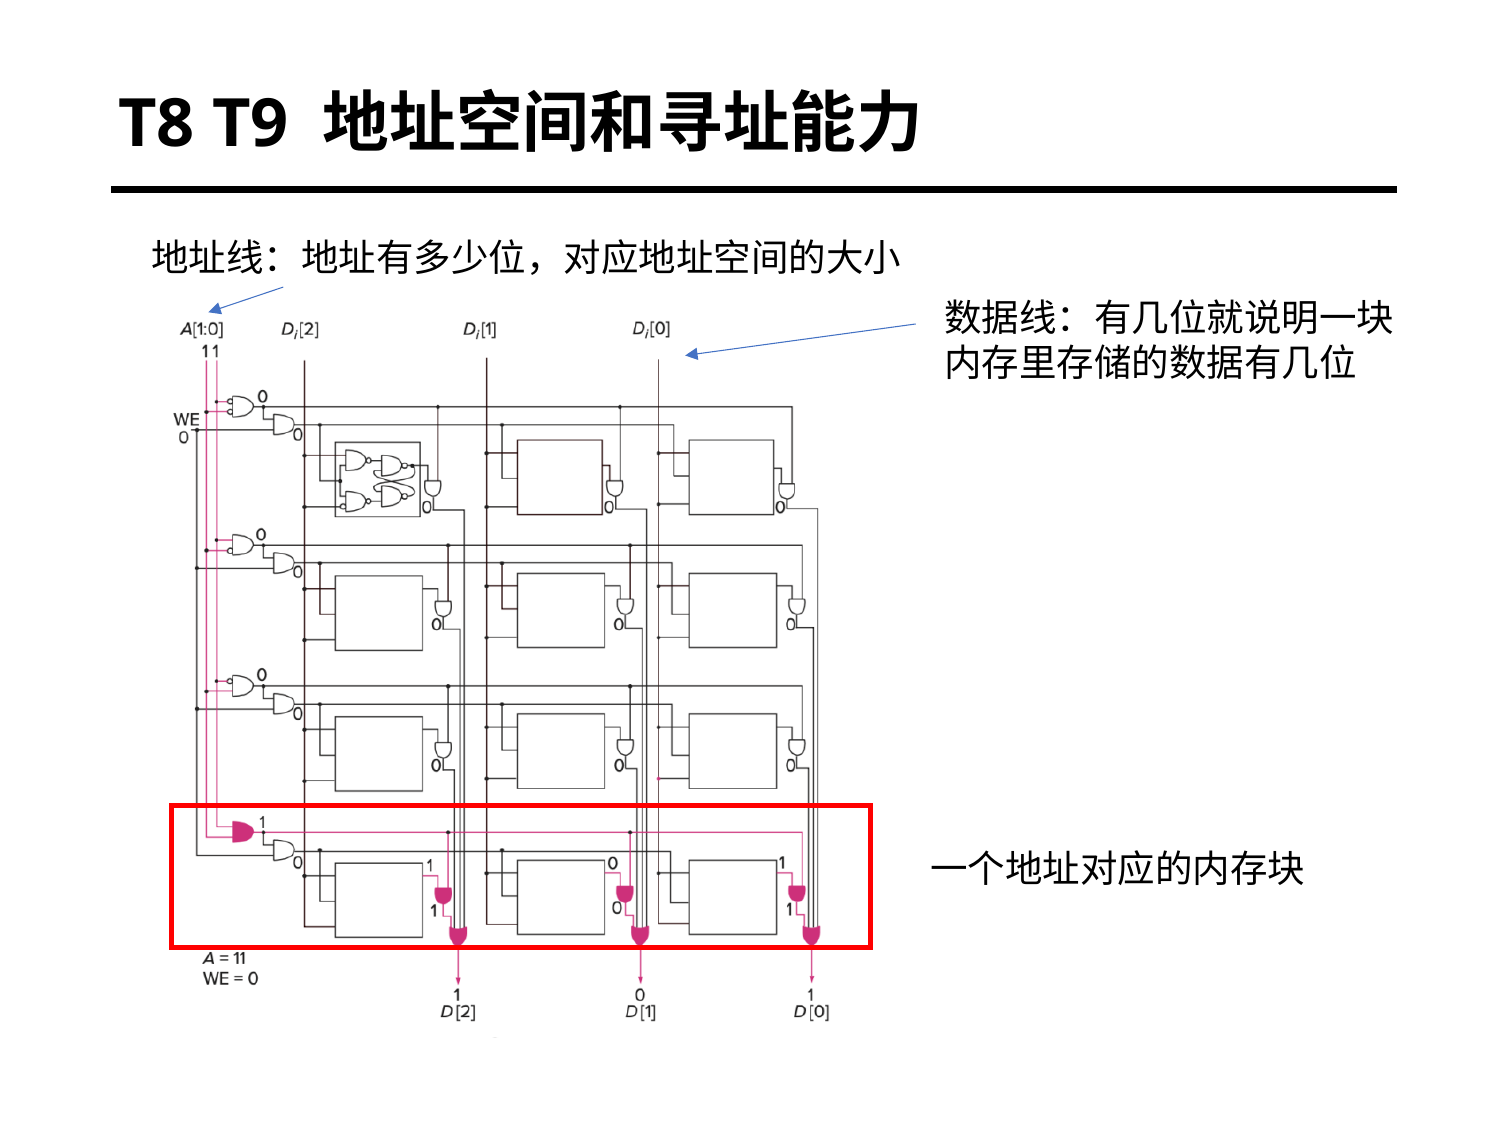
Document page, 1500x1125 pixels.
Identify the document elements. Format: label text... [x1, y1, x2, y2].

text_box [685, 323, 916, 356]
text_box 一个地址对应的内存块 [915, 837, 1376, 898]
title T8 T9 地址空间和寻址能力 [103, 59, 1397, 190]
text_box 地址线：地址有多少位，对应地址空间的大小 [136, 226, 1004, 287]
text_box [208, 287, 284, 313]
text_box 数据线：有几位就说明一块内存里存储的数据有几位 [929, 287, 1438, 392]
picture [149, 312, 871, 1038]
